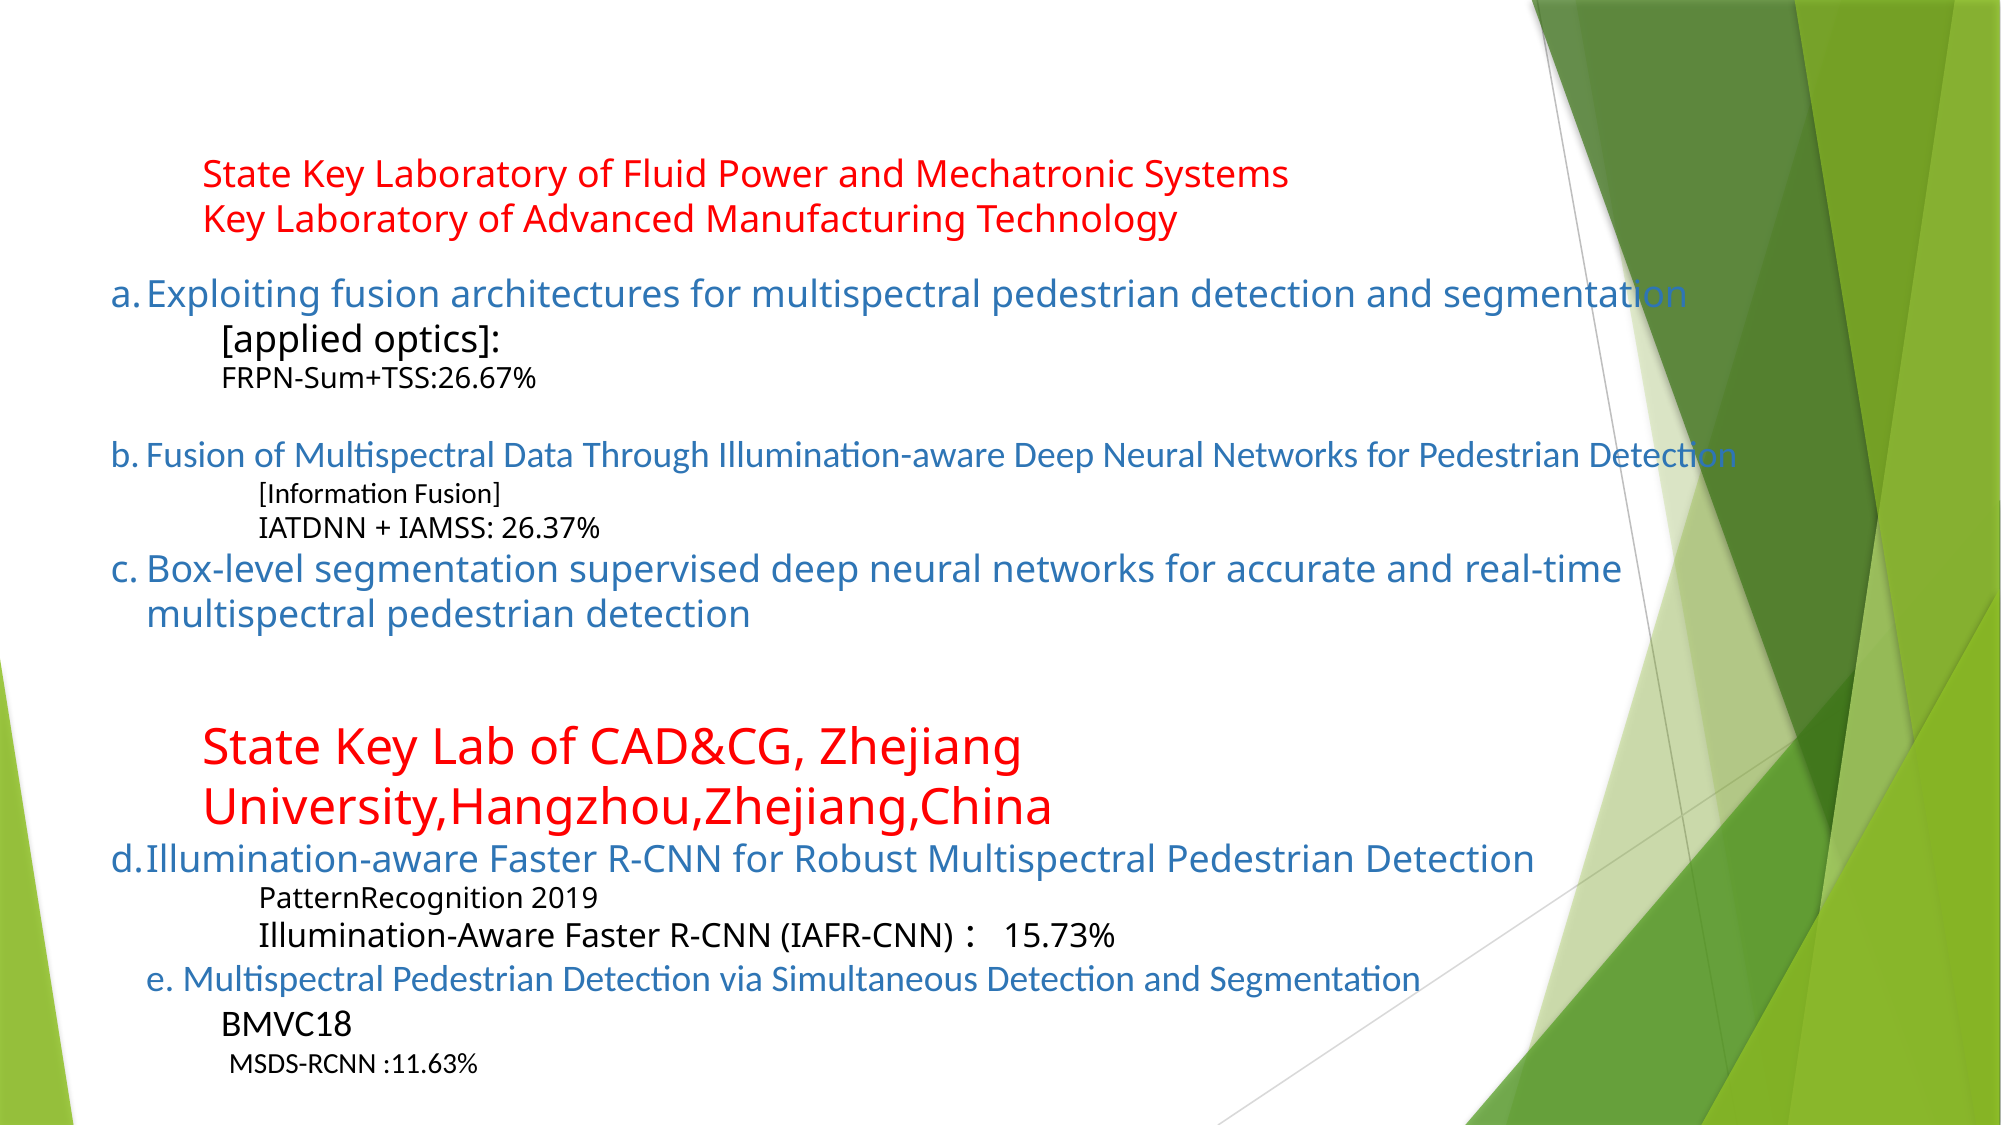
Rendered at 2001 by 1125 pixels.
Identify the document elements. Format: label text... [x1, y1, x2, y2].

text_box State Key Laboratory of Fluid Power and Mechatronic Systems Key Laboratory of Advanced Manufacturing Technology Exploiting fusion architectures for multispectral pedestrian detection and segmentation [applied optics]: FRPN-Sum+TSS:26.67% Fusion of Multispectral Data Through Illumination-aware Deep Neural Networks for Pedestrian Detection [Information Fusion] IATDNN + IAMSS: 26.37% Box-level segmentation supervised deep neural networks for accurate and real-time multispectral pedestrian detection State Key Lab of CAD&CG, Zhejiang University,Hangzhou,Zhejiang,China Illumination-aware Faster R-CNN for Robust Multispectral Pedestrian Detection PatternRecognition 2019 Illumination-Aware Faster R-CNN (IAFR-CNN)：15.73% e. Multispectral Pedestrian Detection via Simultaneous Detection and Segmentation BMVC18 MSDS-RCNN :11.63% [18, 142, 1878, 1087]
